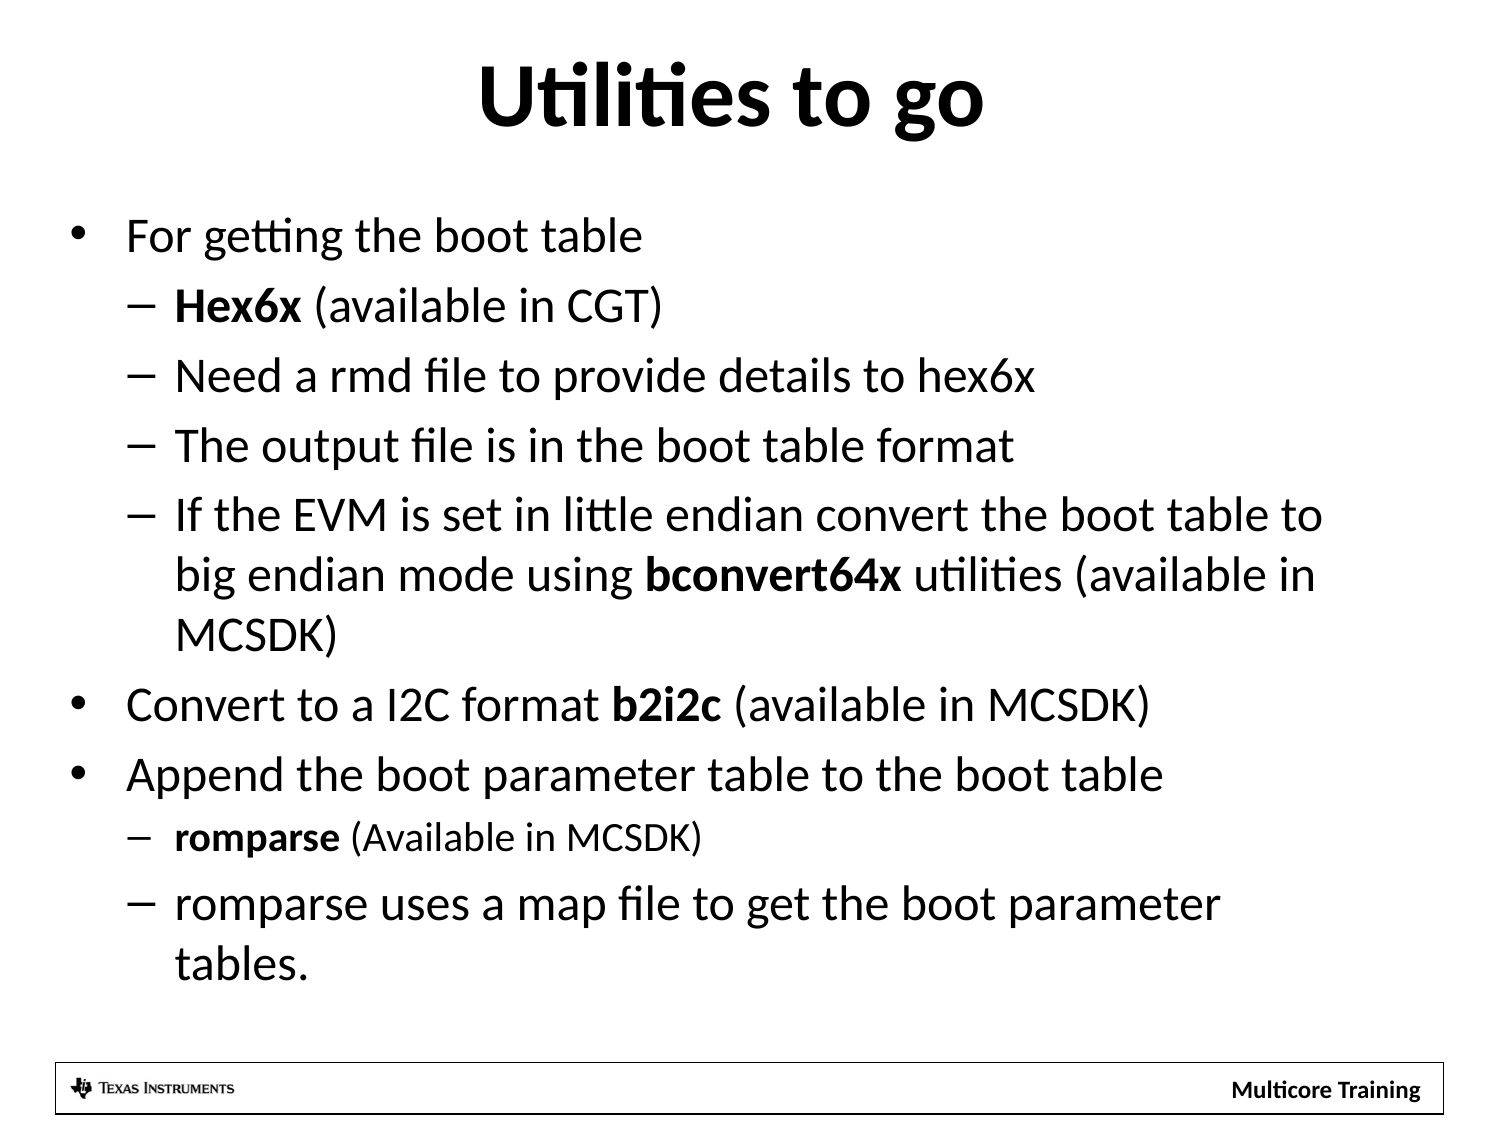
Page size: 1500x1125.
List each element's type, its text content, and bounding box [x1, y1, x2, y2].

picture [59, 1066, 245, 1110]
list For getting the boot table Hex6x (available in CGT) Need a rmd file to provide details to hex6x The output file is in the boot table format If the EVM is set in little endian convert the boot table to big endian mode using bconvert64x utilities (available in MCSDK) Convert to a I2C format b2i2c (available in MCSDK) Append the boot parameter table to the boot table romparse (Available in MCSDK) romparse uses a map file to get the boot parameter tables. [54, 194, 1376, 965]
title Utilities to go [37, 23, 1426, 158]
